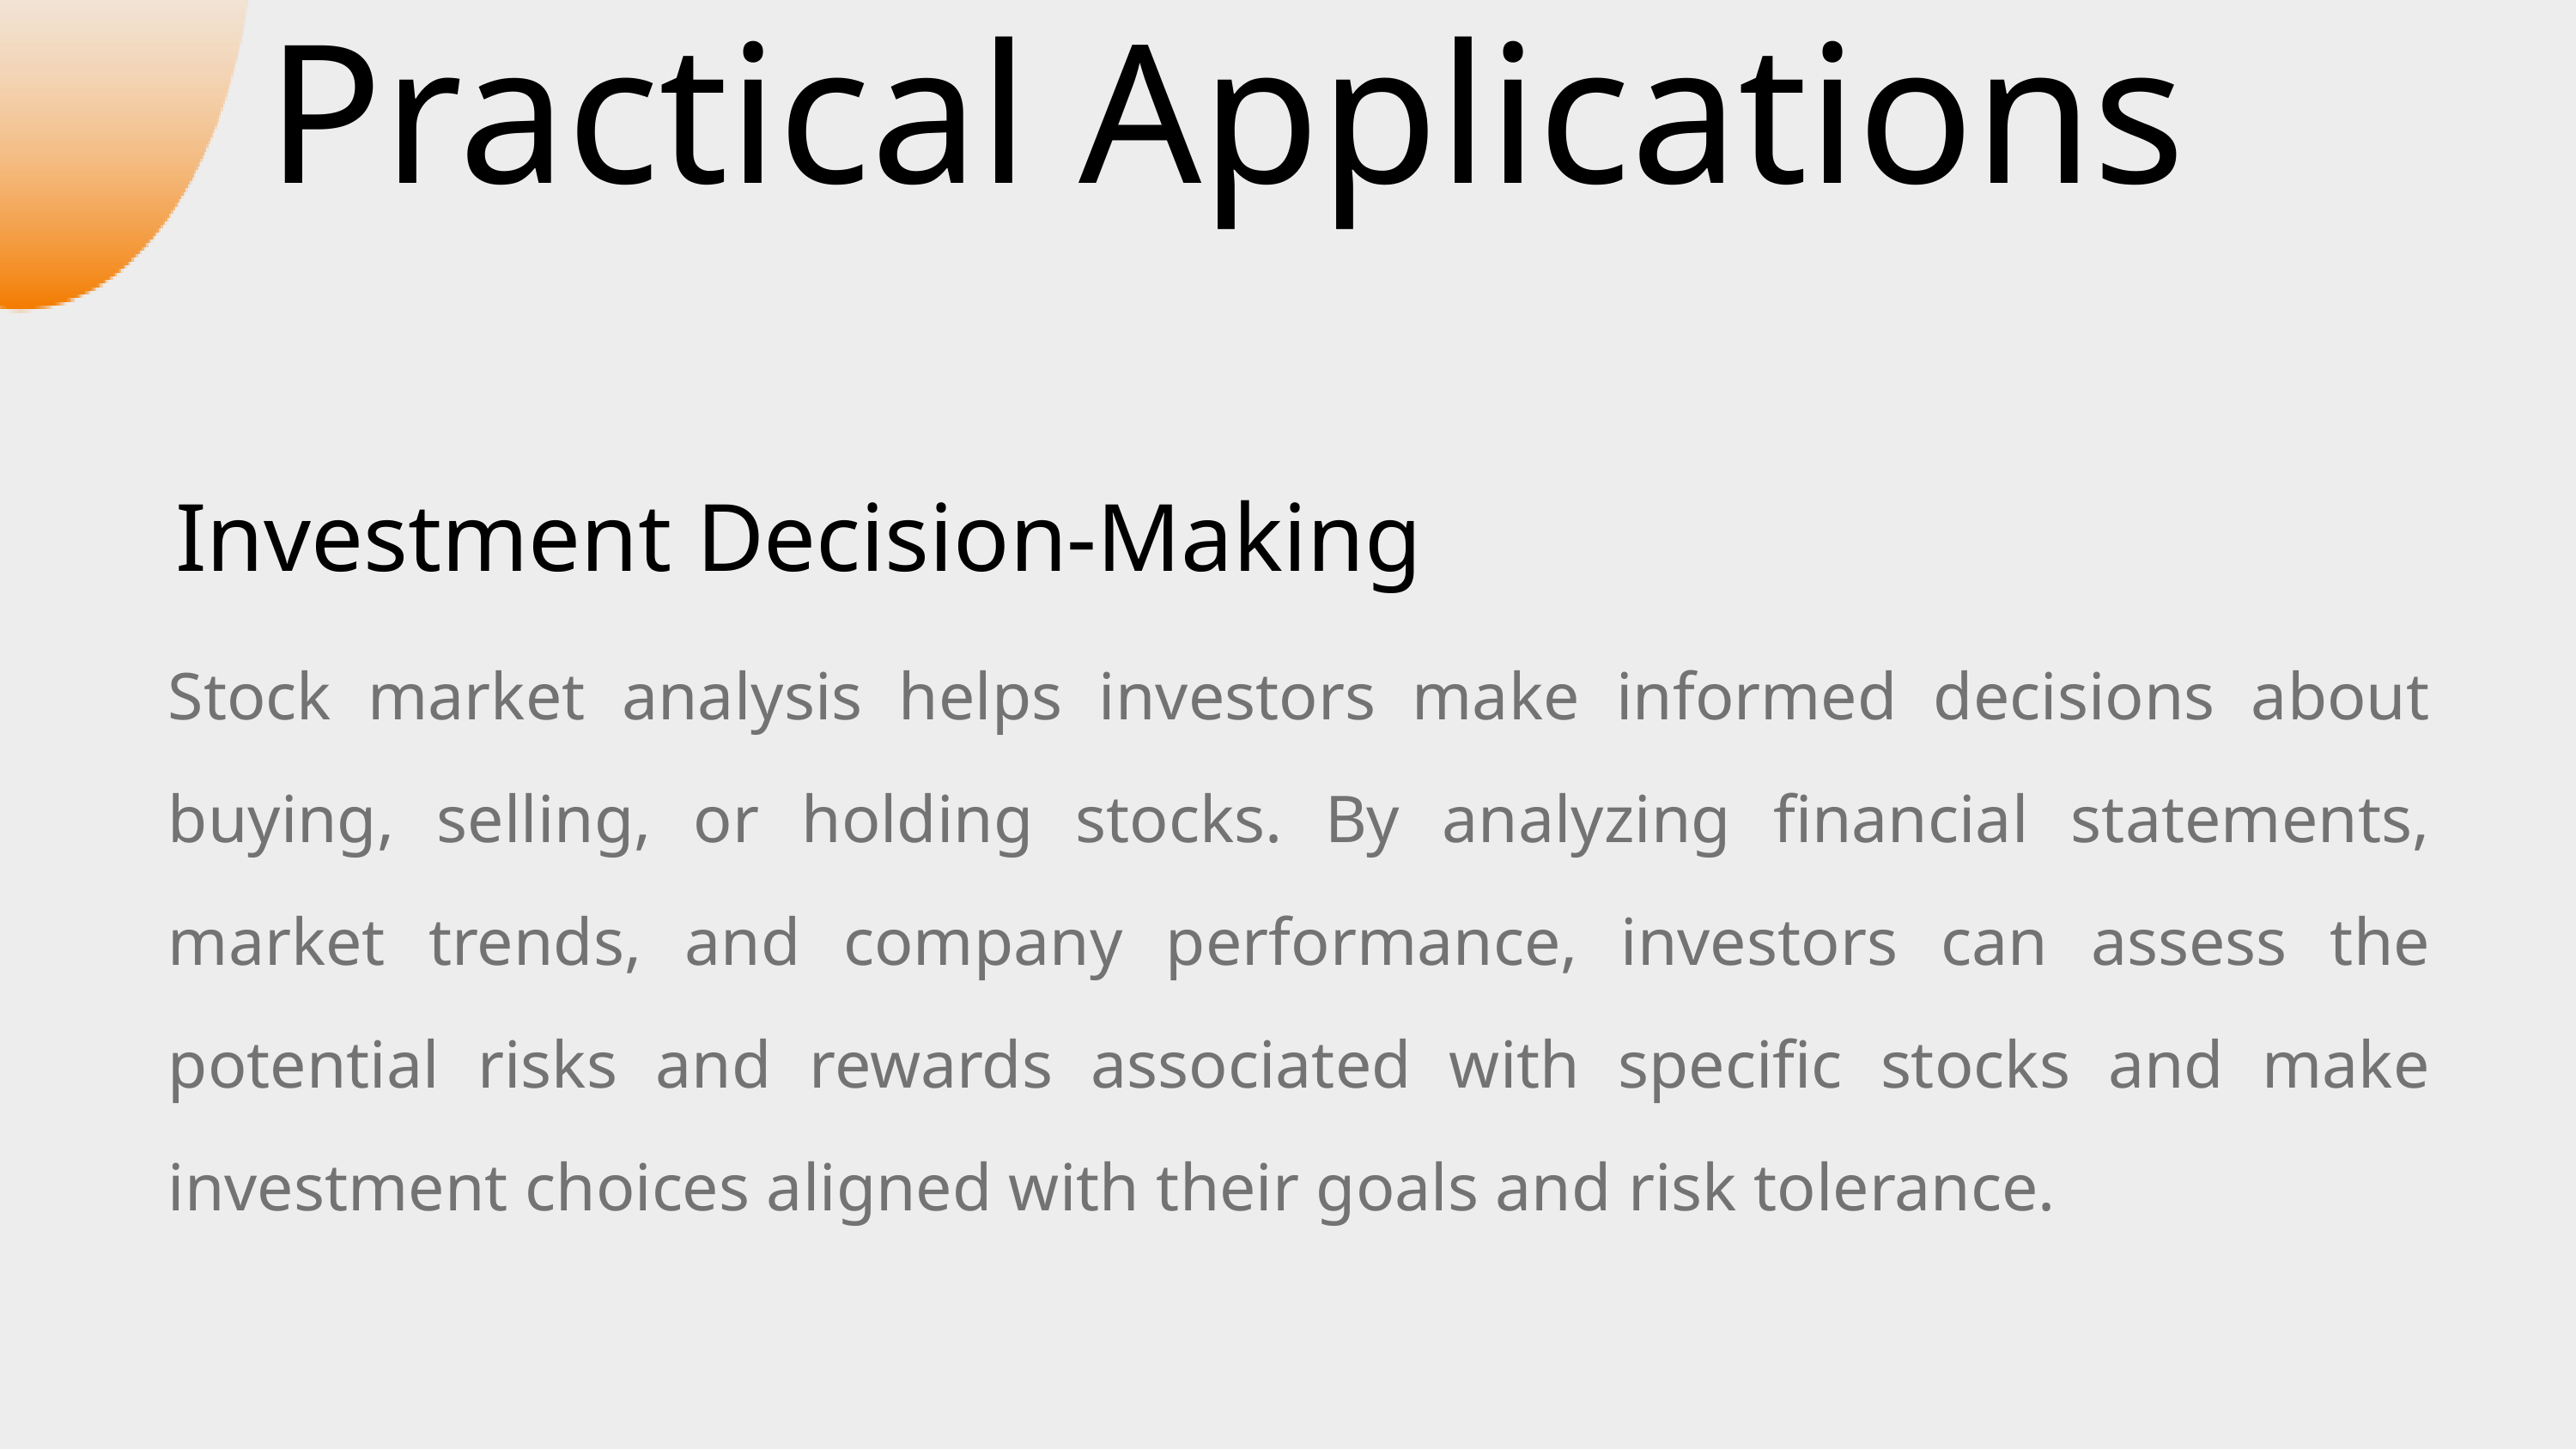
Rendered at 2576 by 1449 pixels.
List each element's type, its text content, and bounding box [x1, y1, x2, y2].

text_box [0, 0, 257, 313]
text_box Stock market analysis helps investors make informed decisions about buying, selling, or holding stocks. By analyzing financial statements, market trends, and company performance, investors can assess the potential risks and rewards associated with specific stocks and make investment choices aligned with their goals and risk tolerance. [167, 609, 2432, 1224]
text_box Investment Decision-Making [0, 458, 1931, 590]
text_box Practical Applications [266, 30, 2576, 222]
